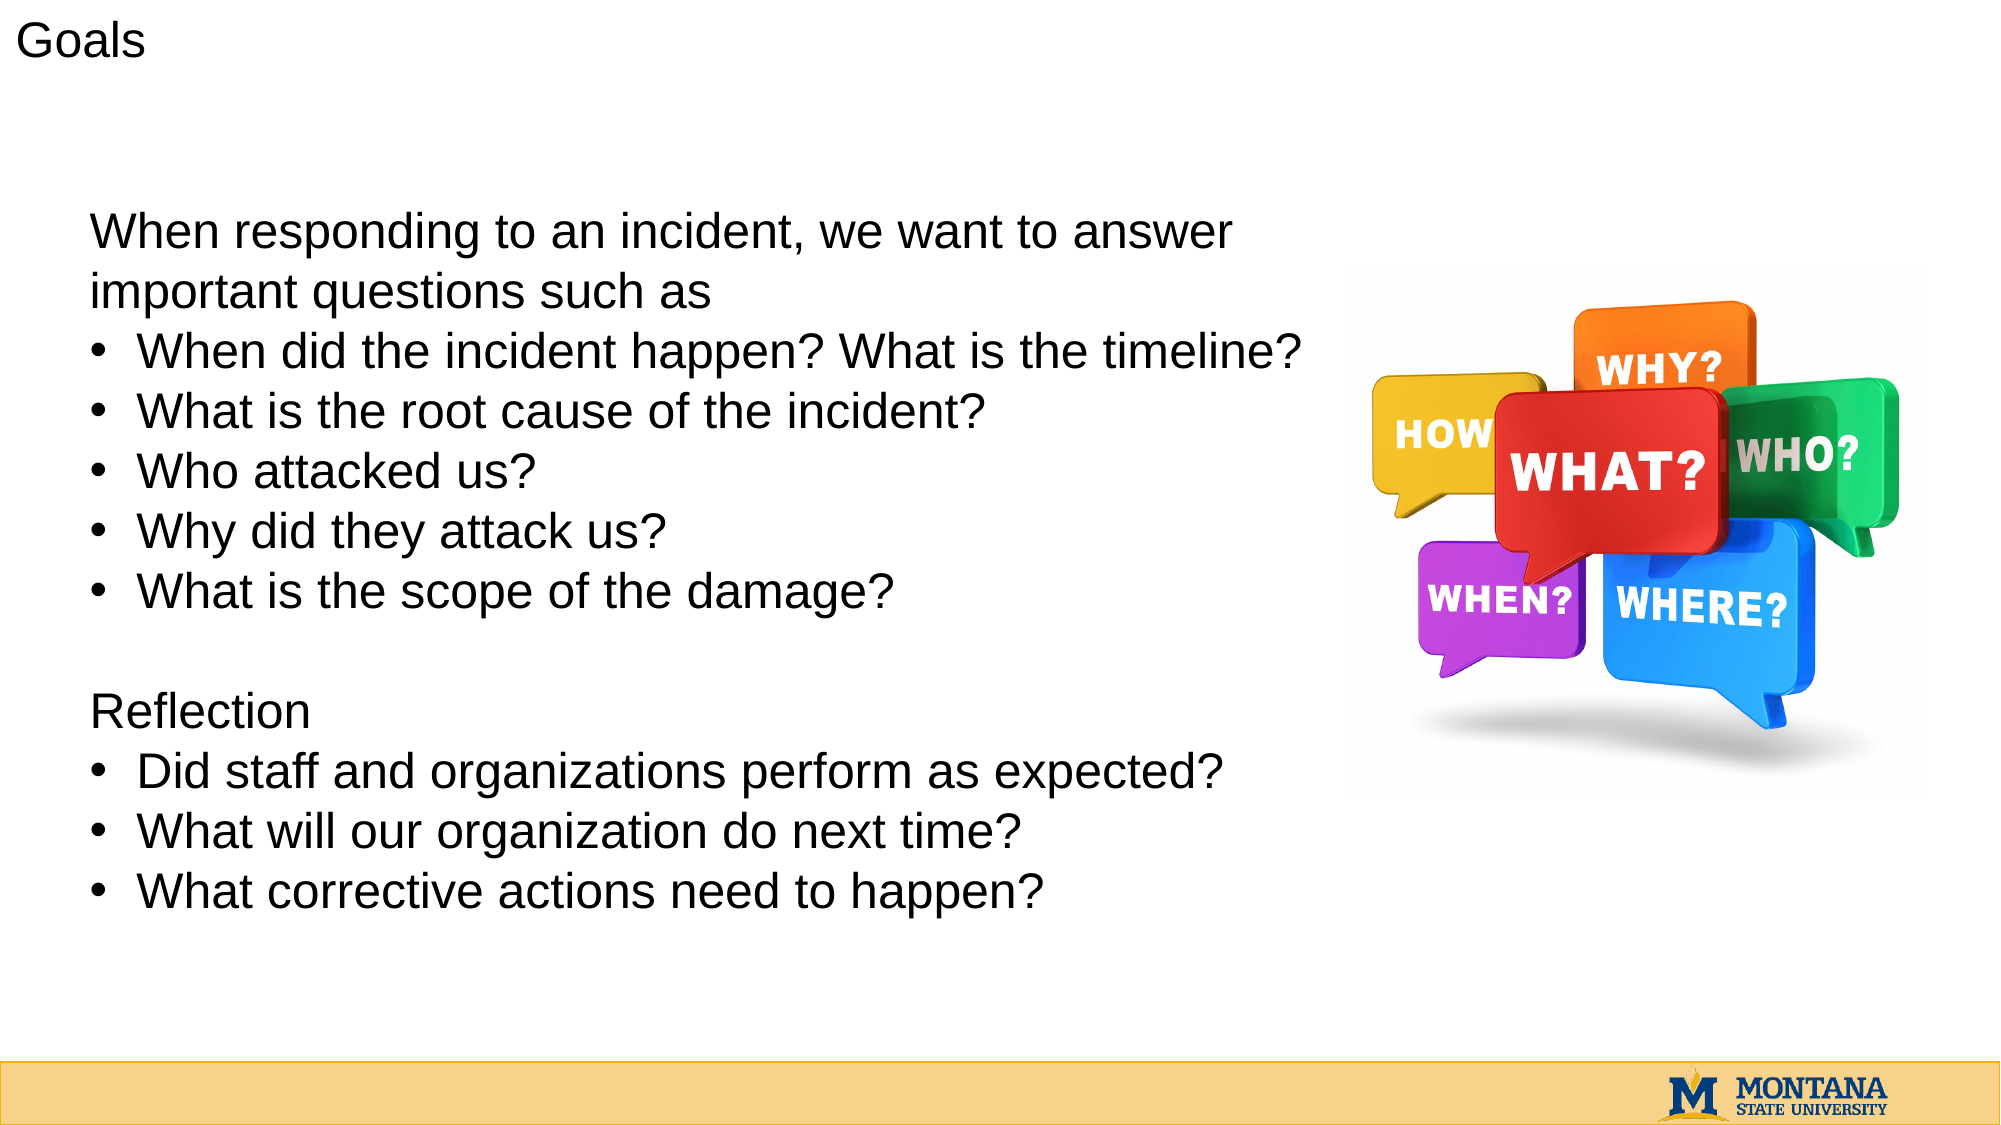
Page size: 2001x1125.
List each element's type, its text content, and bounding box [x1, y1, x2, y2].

picture [1345, 262, 1926, 800]
text_box Goals [0, 0, 162, 75]
text_box When responding to an incident, we want to answer important questions such as When did the incident happen? What is the timeline? What is the root cause of the incident? Who attacked us? Why did they attack us? What is the scope of the damage? Reflection Did staff and organizations perform as expected? What will our organization do next time? What corrective actions need to happen? [74, 191, 1401, 927]
picture [1656, 1062, 1888, 1123]
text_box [1885, 1060, 2000, 1125]
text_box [0, 1060, 1658, 1125]
